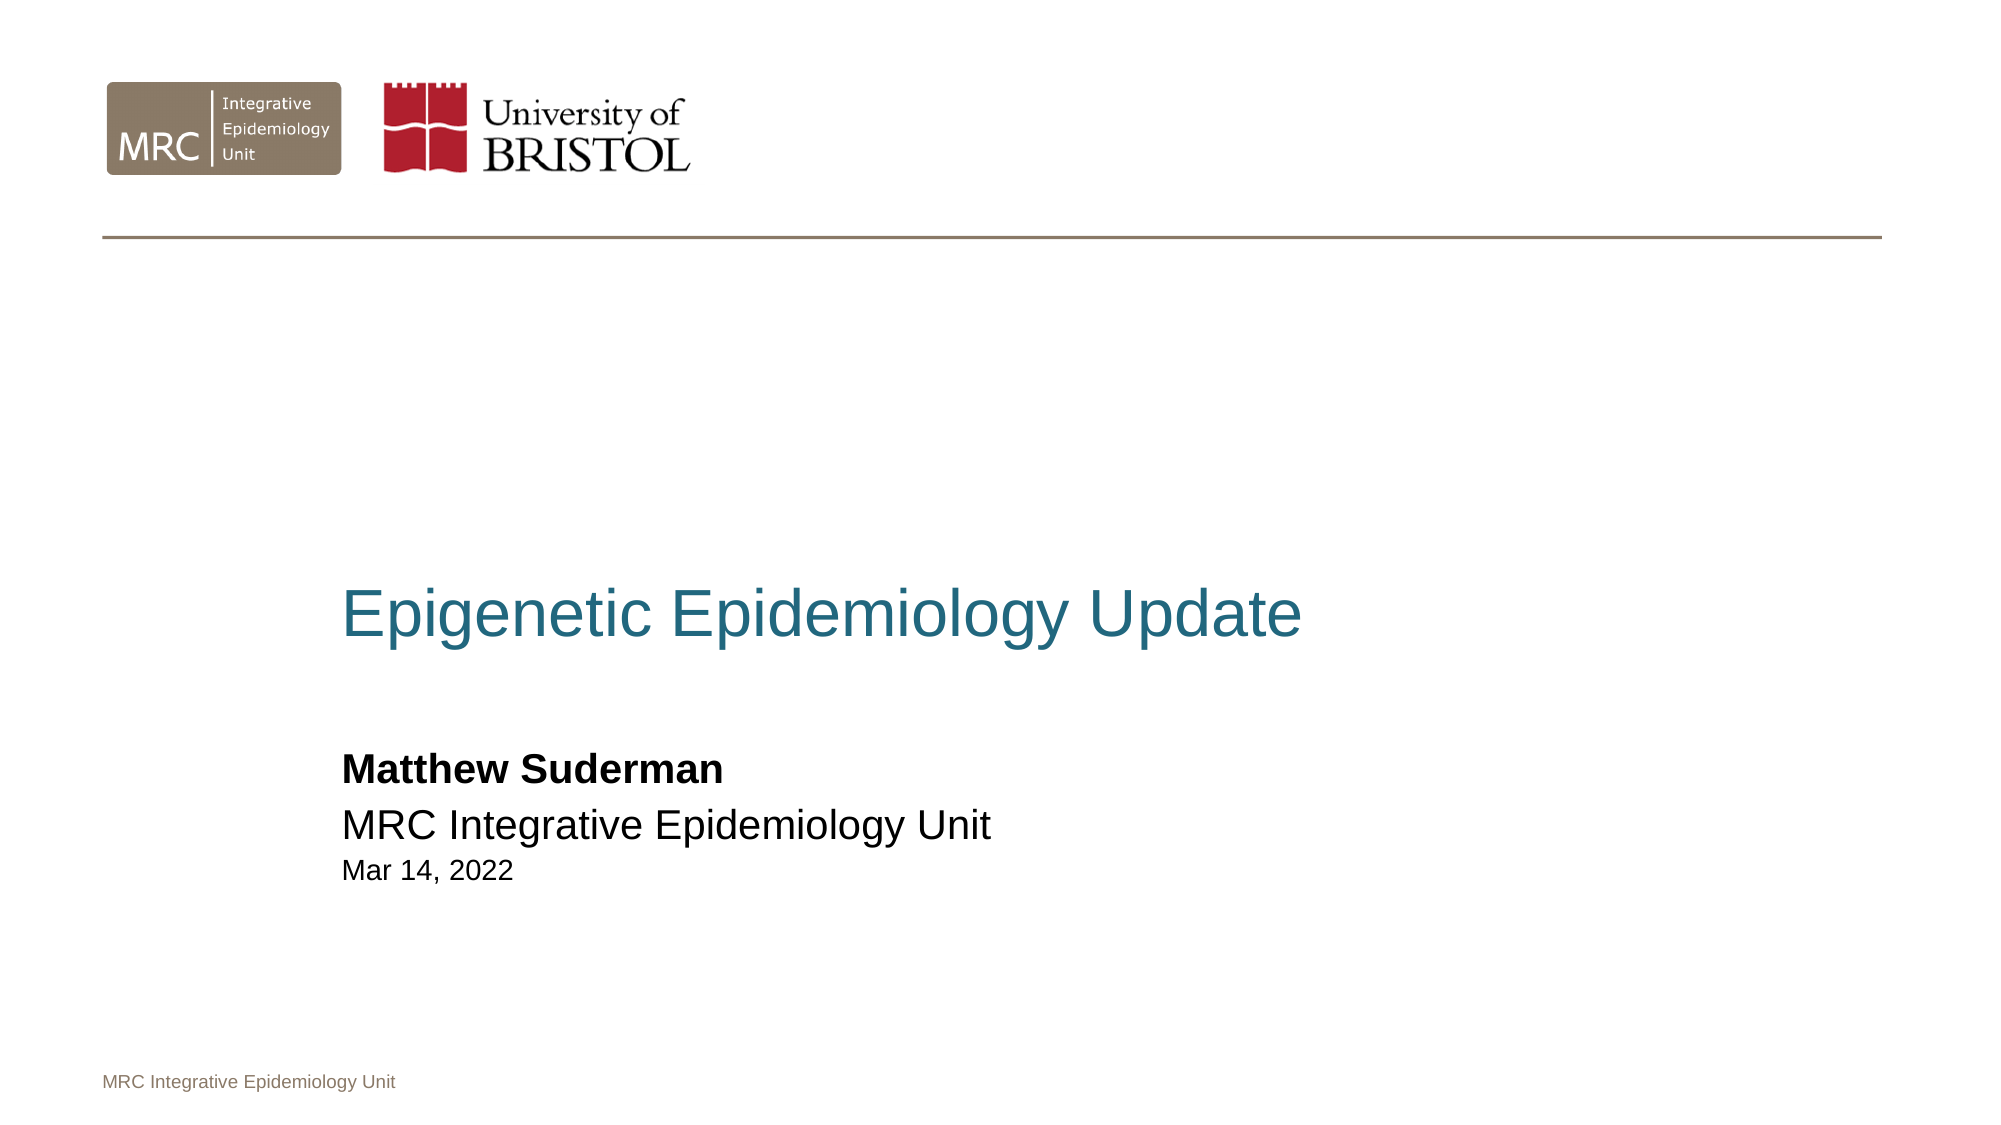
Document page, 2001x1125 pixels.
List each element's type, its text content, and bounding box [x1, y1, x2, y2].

picture [78, 54, 720, 203]
text_box Epigenetic Epidemiology Update Matthew Suderman MRC Integrative Epidemiology Unit Mar 14, 2022 [326, 562, 1656, 894]
